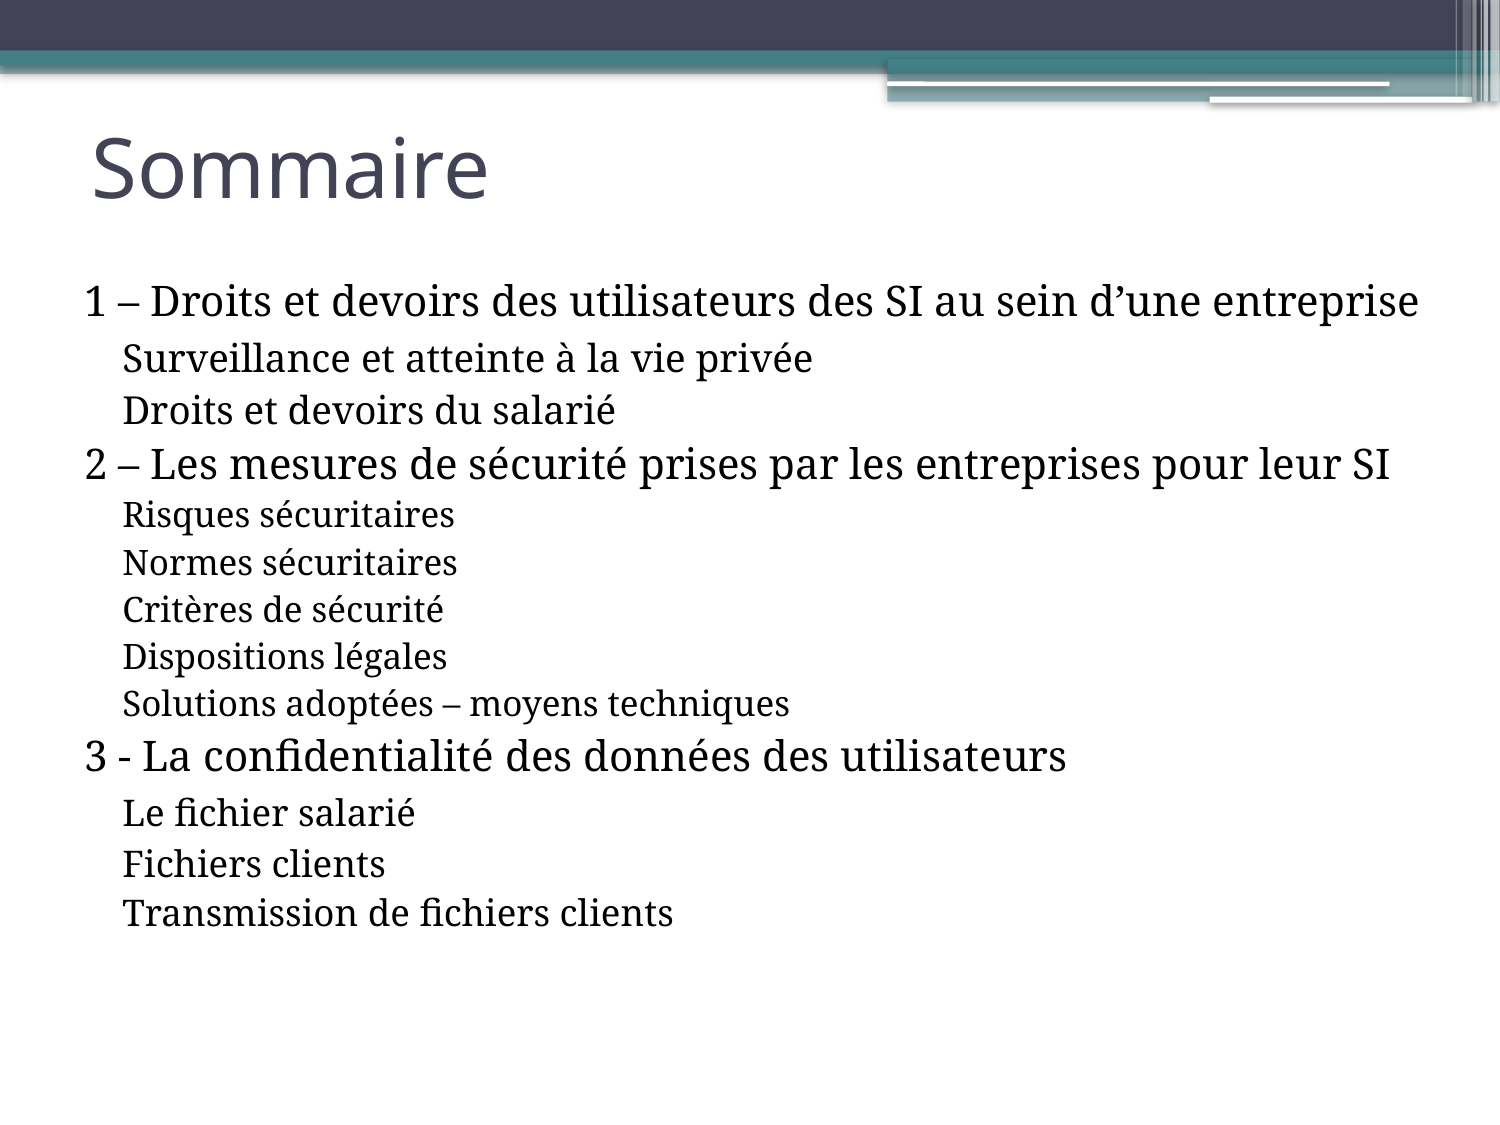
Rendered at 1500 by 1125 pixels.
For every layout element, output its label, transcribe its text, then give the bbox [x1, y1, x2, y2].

title Sommaire [76, 78, 1427, 254]
list 1 – Droits et devoirs des utilisateurs des SI au sein d’une entreprise Surveillance et atteinte à la vie privée Droits et devoirs du salarié 2 – Les mesures de sécurité prises par les entreprises pour leur SI Risques sécuritaires Normes sécuritaires Critères de sécurité Dispositions légales Solutions adoptées – moyens techniques 3 - La confidentialité des données des utilisateurs Le fichier salarié Fichiers clients Transmission de fichiers clients [53, 267, 1459, 977]
